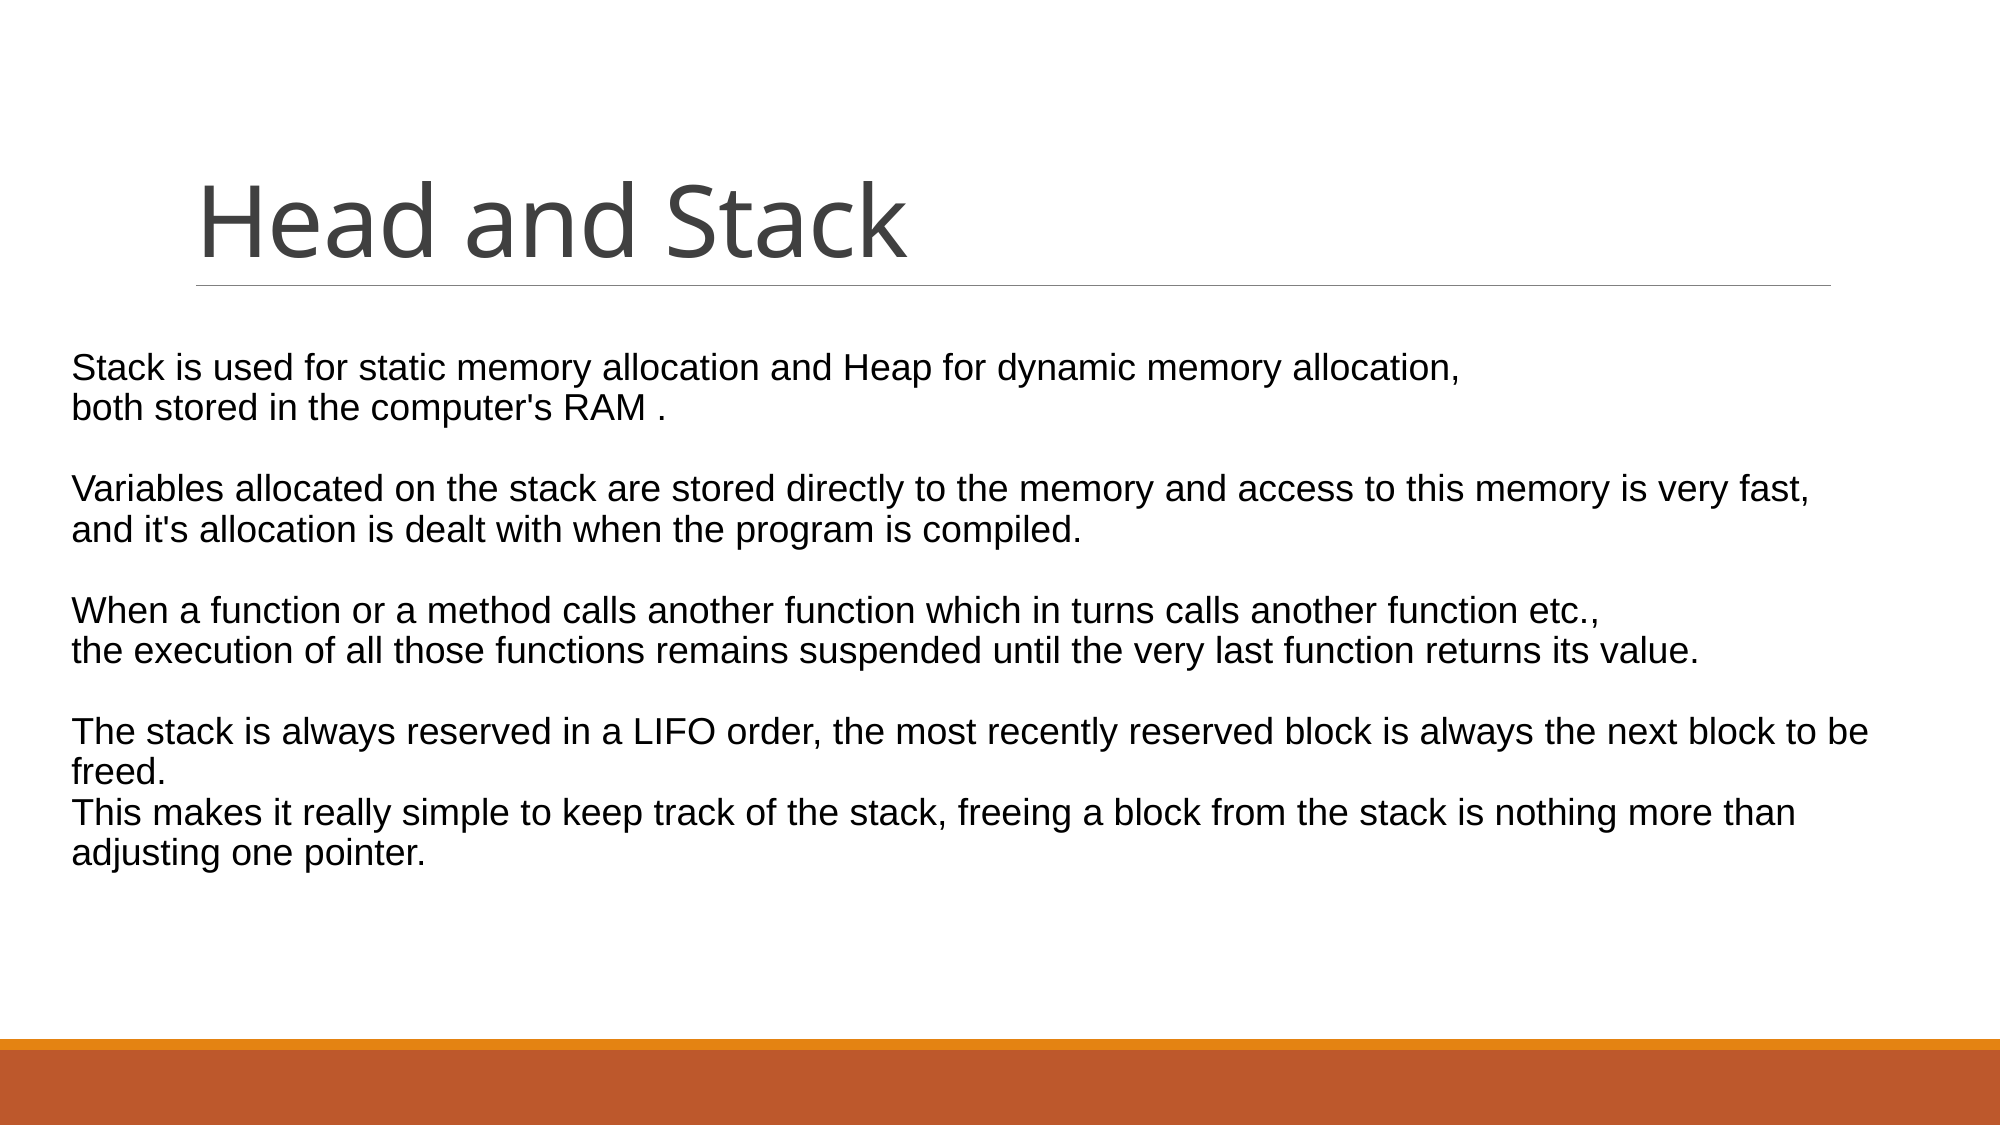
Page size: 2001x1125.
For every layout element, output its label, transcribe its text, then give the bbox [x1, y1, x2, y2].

title Head and Stack [180, 47, 1830, 285]
list Stack is used for static memory allocation and Heap for dynamic memory allocation, both stored in the computer's RAM . Variables allocated on the stack are stored directly to the memory and access to this memory is very fast, and it's allocation is dealt with when the program is compiled. When a function or a method calls another function which in turns calls another function etc., the execution of all those functions remains suspended until the very last function returns its value. The stack is always reserved in a LIFO order, the most recently reserved block is always the next block to be freed. This makes it really simple to keep track of the stack, freeing a block from the stack is nothing more than adjusting one pointer. [71, 314, 1881, 953]
